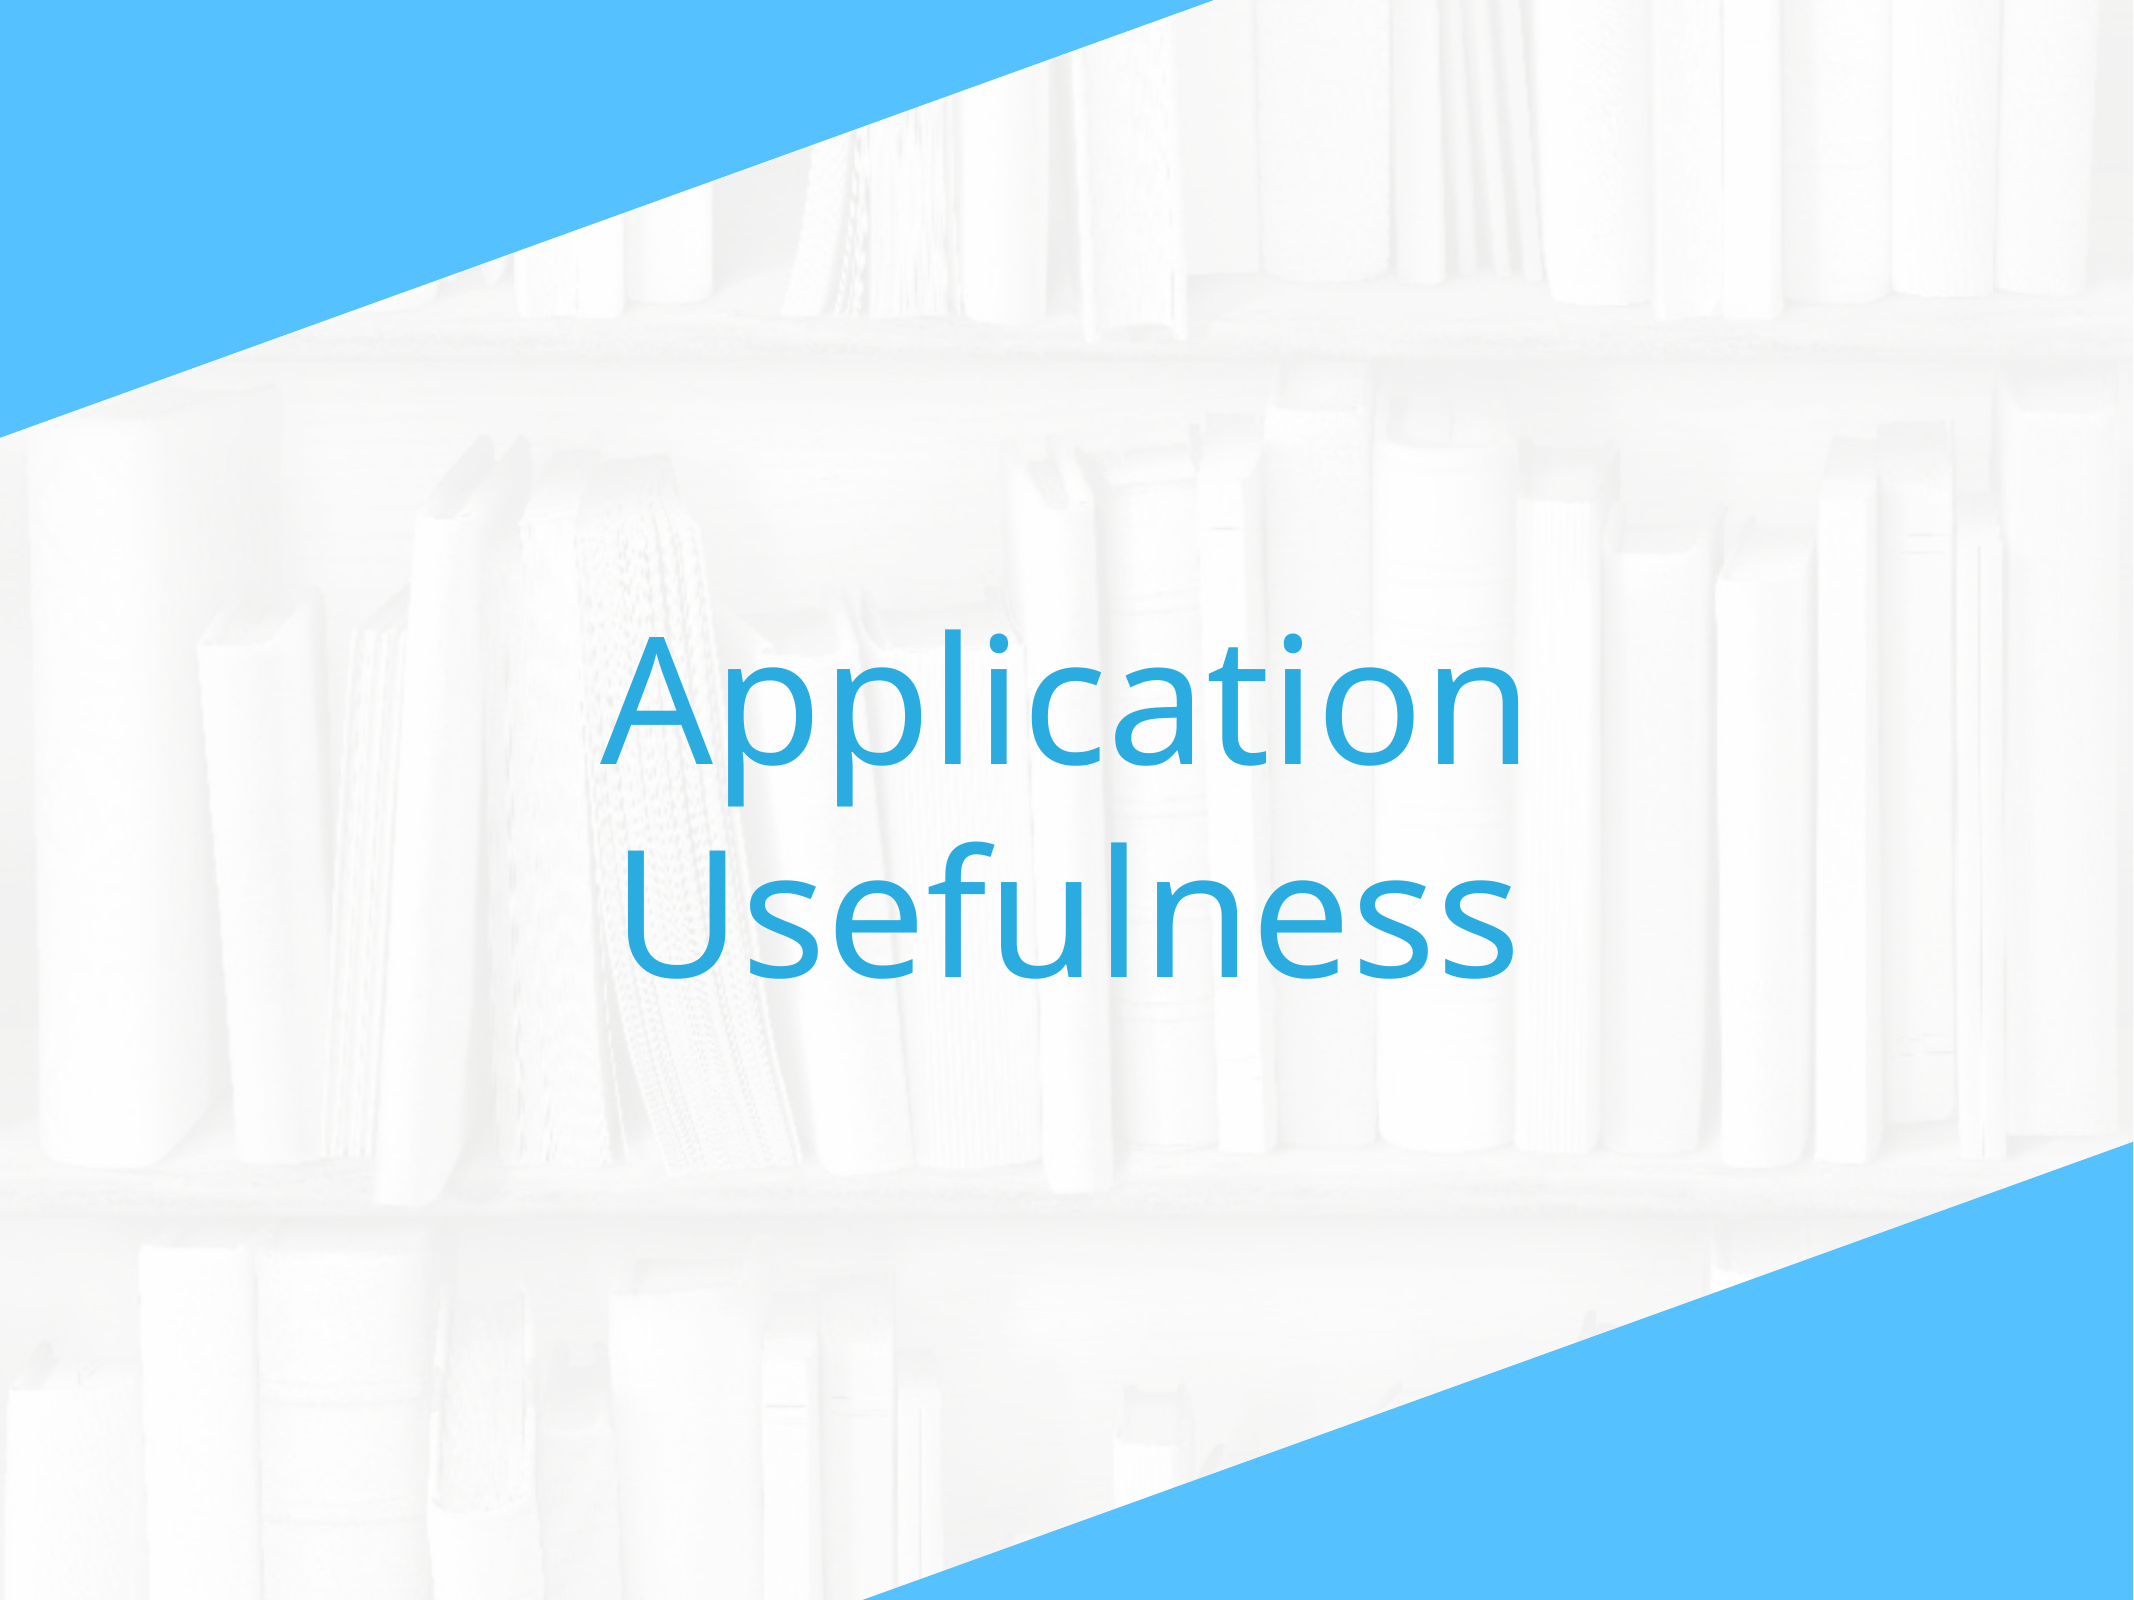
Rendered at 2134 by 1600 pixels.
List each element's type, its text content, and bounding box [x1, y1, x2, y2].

text_box [0, 0, 1214, 438]
text_box [862, 1141, 2134, 1600]
title Application Usefulness [354, 540, 1779, 1060]
